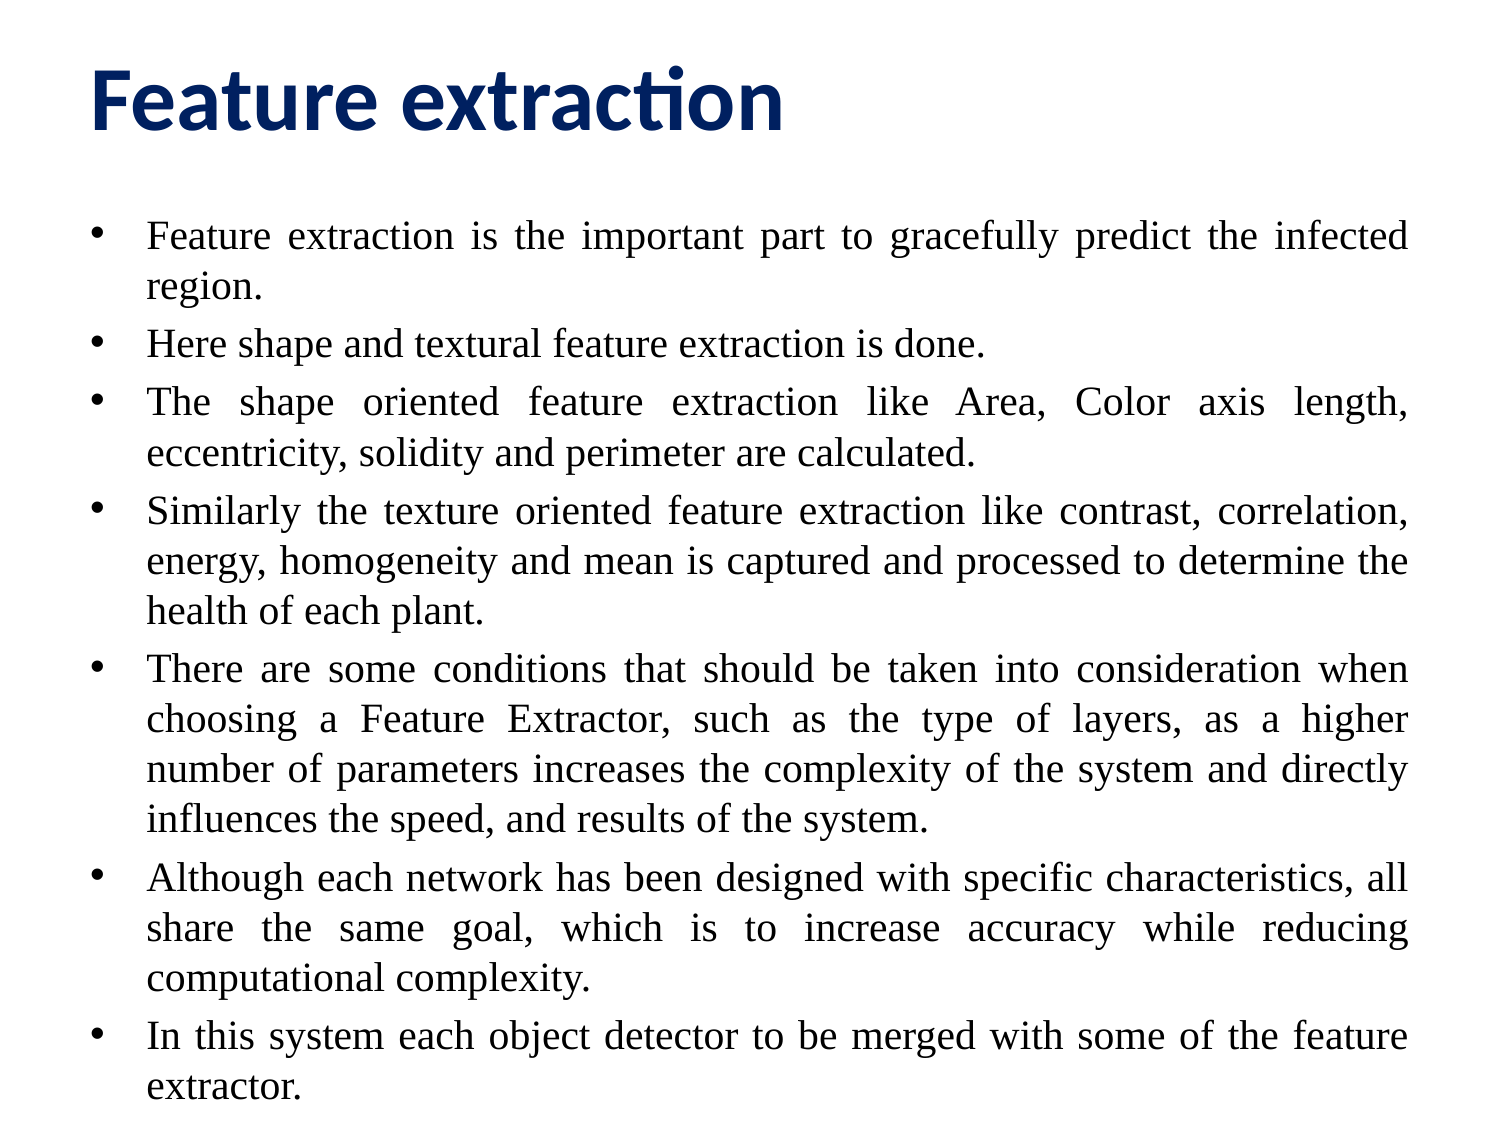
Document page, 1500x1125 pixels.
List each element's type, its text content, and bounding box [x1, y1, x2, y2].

title Feature extraction [75, 0, 1425, 188]
list Feature extraction is the important part to gracefully predict the infected region. Here shape and textural feature extraction is done. The shape oriented feature extraction like Area, Color axis length, eccentricity, solidity and perimeter are calculated. Similarly the texture oriented feature extraction like contrast, correlation, energy, homogeneity and mean is captured and processed to determine the health of each plant. There are some conditions that should be taken into consideration when choosing a Feature Extractor, such as the type of layers, as a higher number of parameters increases the complexity of the system and directly influences the speed, and results of the system. Although each network has been designed with specific characteristics, all share the same goal, which is to increase accuracy while reducing computational complexity. In this system each object detector to be merged with some of the feature extractor. [75, 200, 1425, 943]
